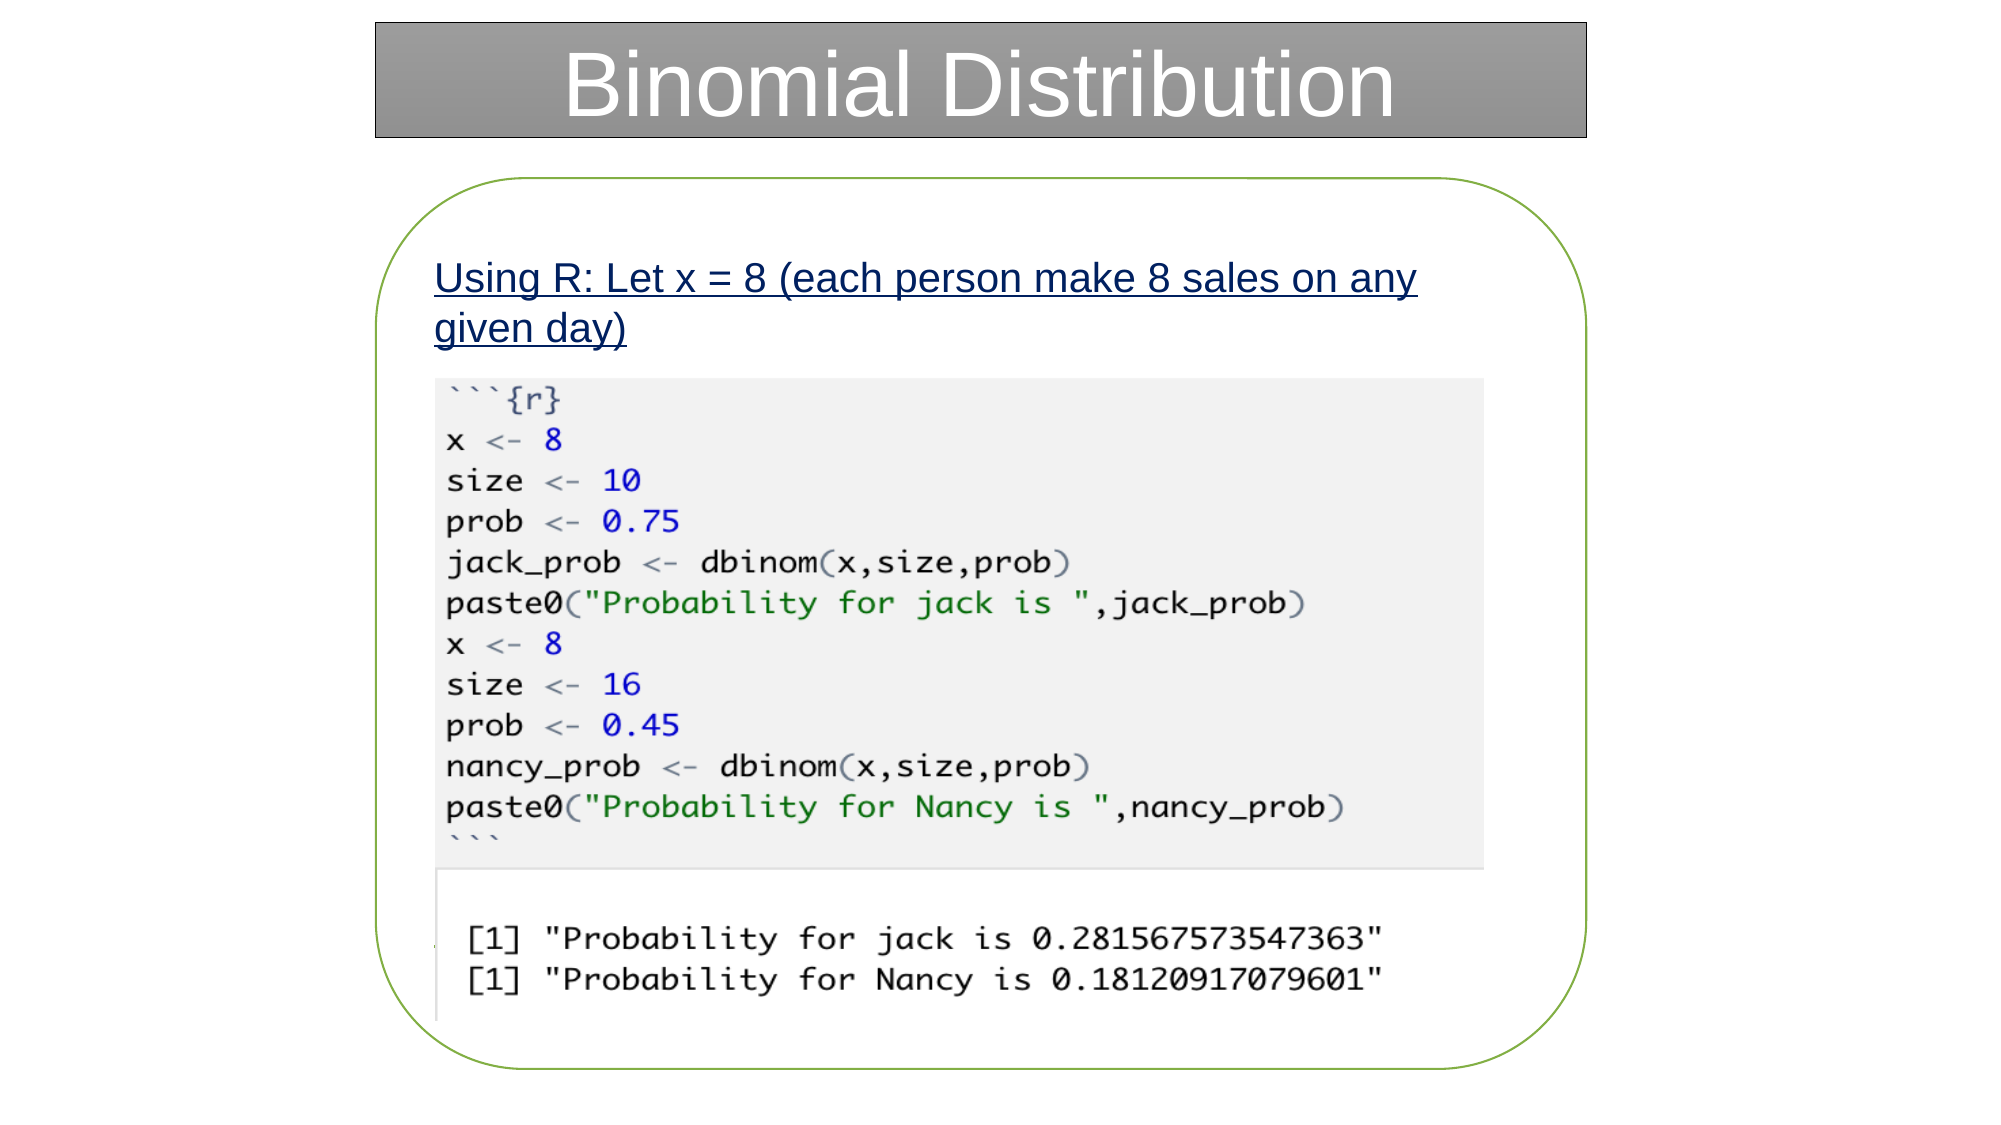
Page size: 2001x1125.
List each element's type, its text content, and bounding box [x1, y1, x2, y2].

picture [435, 371, 1484, 1021]
text_box Using R: Let x = 8 (each person make 8 sales on any given day) [374, 177, 1588, 1070]
text_box Binomial Distribution [375, 22, 1587, 138]
